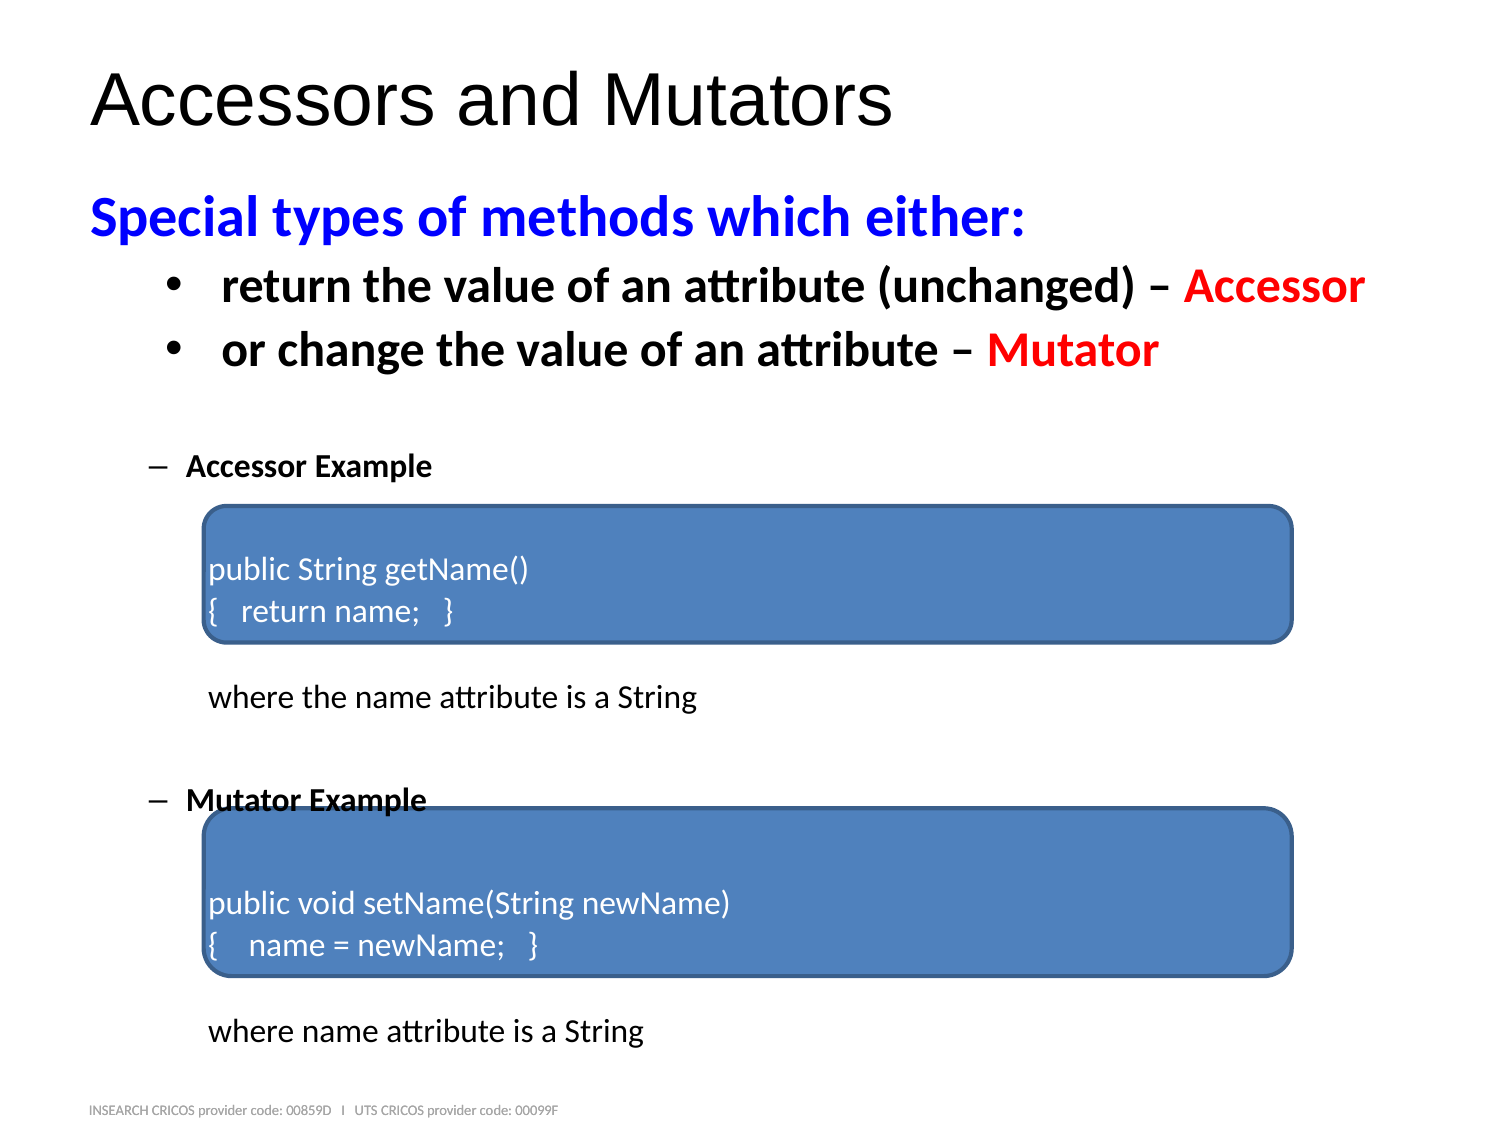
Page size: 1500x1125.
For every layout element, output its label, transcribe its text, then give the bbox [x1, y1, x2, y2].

title Accessors and Mutators [75, 45, 1425, 146]
list Accessor Example public String getName() { return name; } where the name attribute is a String Mutator Example public void setName(String newName) { name = newName; } where name attribute is a String [75, 441, 1425, 1066]
list Special types of methods which either: return the value of an attribute (unchanged) – Accessor or change the value of an attribute – Mutator [75, 179, 1425, 393]
